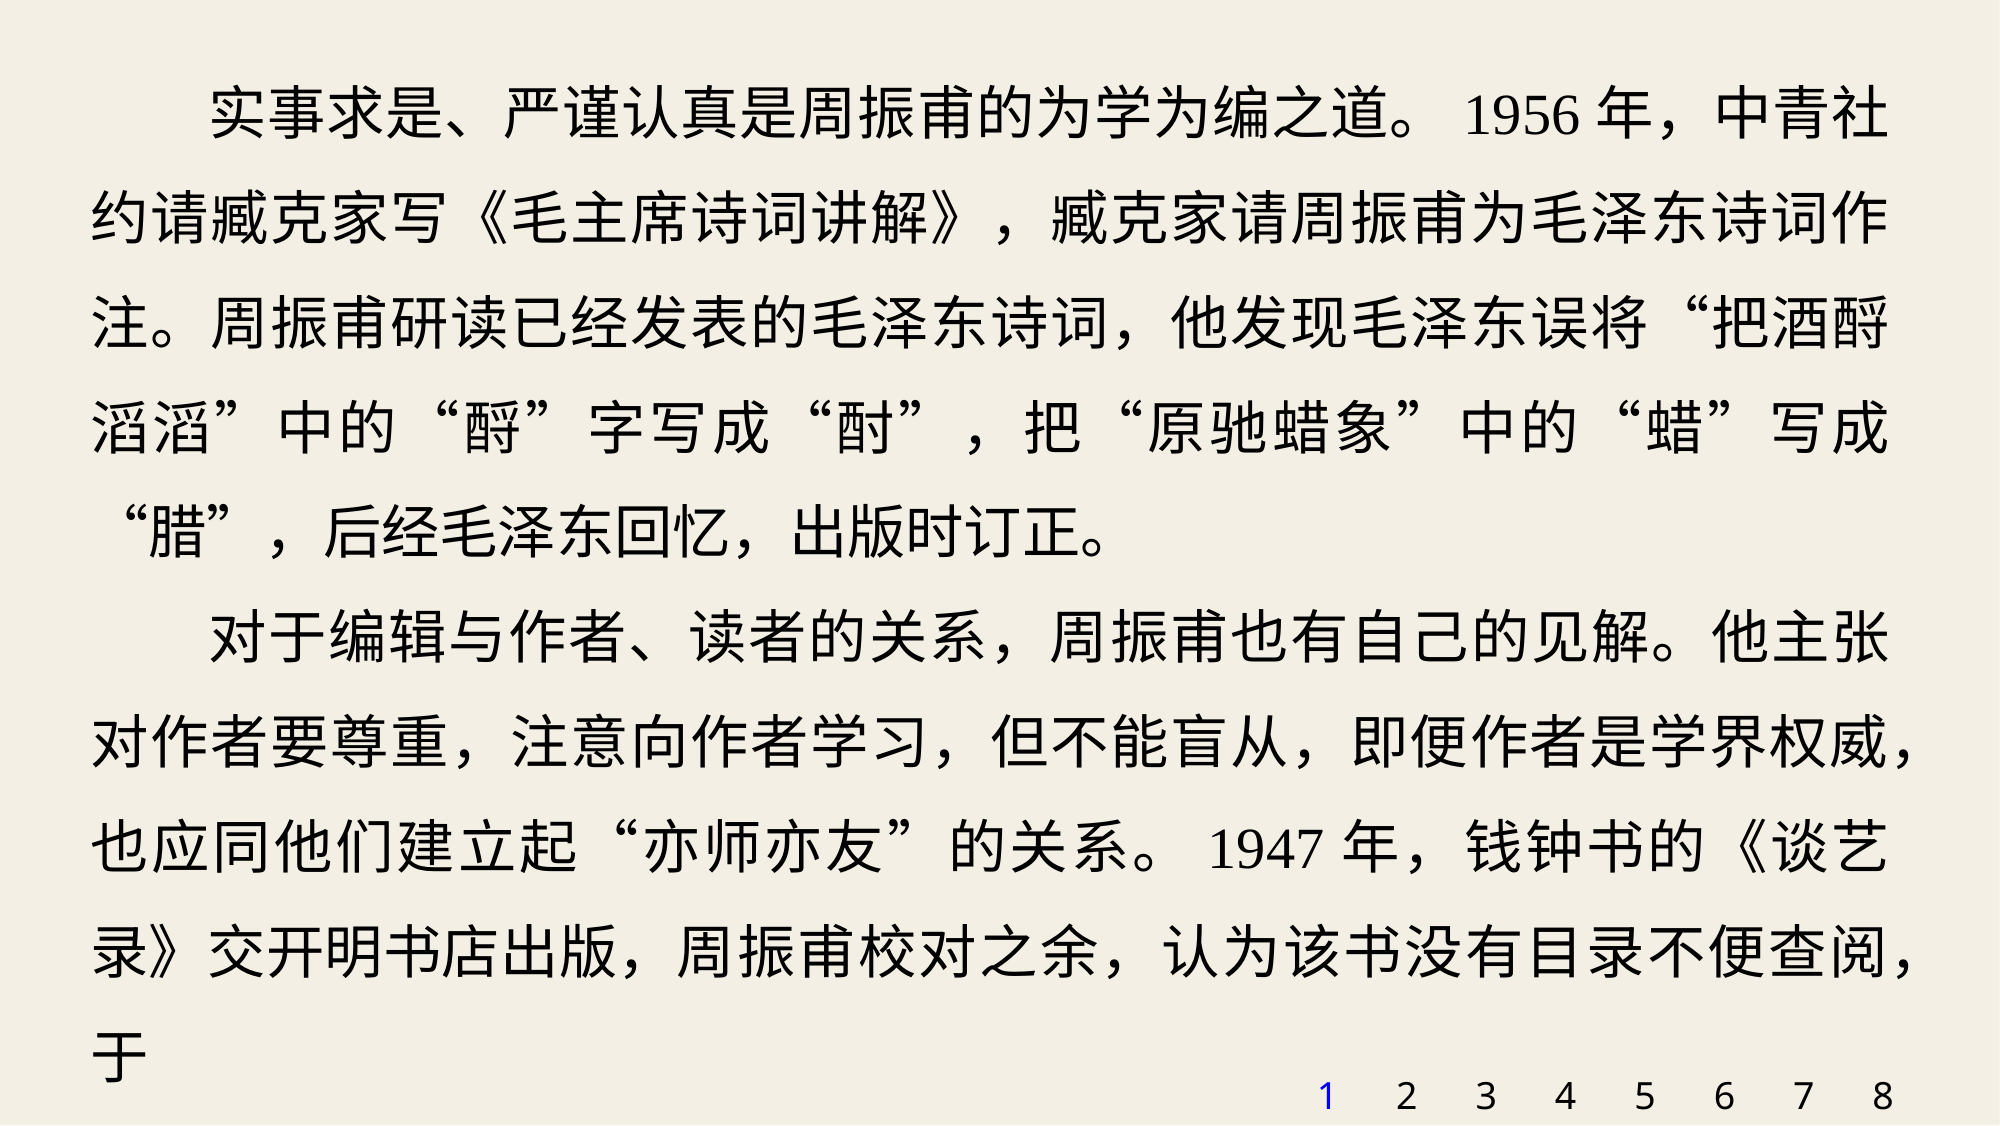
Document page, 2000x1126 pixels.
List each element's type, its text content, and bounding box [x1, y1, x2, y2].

text_box 4 [1533, 1046, 1599, 1126]
text_box 2 [1374, 1046, 1440, 1126]
text_box 6 [1691, 1046, 1757, 1126]
text_box 1 [1295, 1046, 1361, 1126]
text_box 5 [1612, 1046, 1678, 1126]
text_box 3 [1453, 1046, 1519, 1126]
text_box 7 [1771, 1046, 1837, 1126]
text_box 8 [1850, 1046, 1916, 1126]
text_box 实事求是、严谨认真是周振甫的为学为编之道。1956年，中青社约请臧克家写《毛主席诗词讲解》，臧克家请周振甫为毛泽东诗词作注。周振甫研读已经发表的毛泽东诗词，他发现毛泽东误将“把酒酹滔滔”中的“酹”字写成“酎”，把“原驰蜡象”中的“蜡”写成“腊”，后经毛泽东回忆，出版时订正。 对于编辑与作者、读者的关系，周振甫也有自己的见解。他主张对作者要尊重，注意向作者学习，但不能盲从，即便作者是学界权威，也应同他们建立起“亦师亦友”的关系。1947年，钱钟书的《谈艺录》交开明书店出版，周振甫校对之余，认为该书没有目录不便查阅，于 [70, 31, 1910, 1101]
